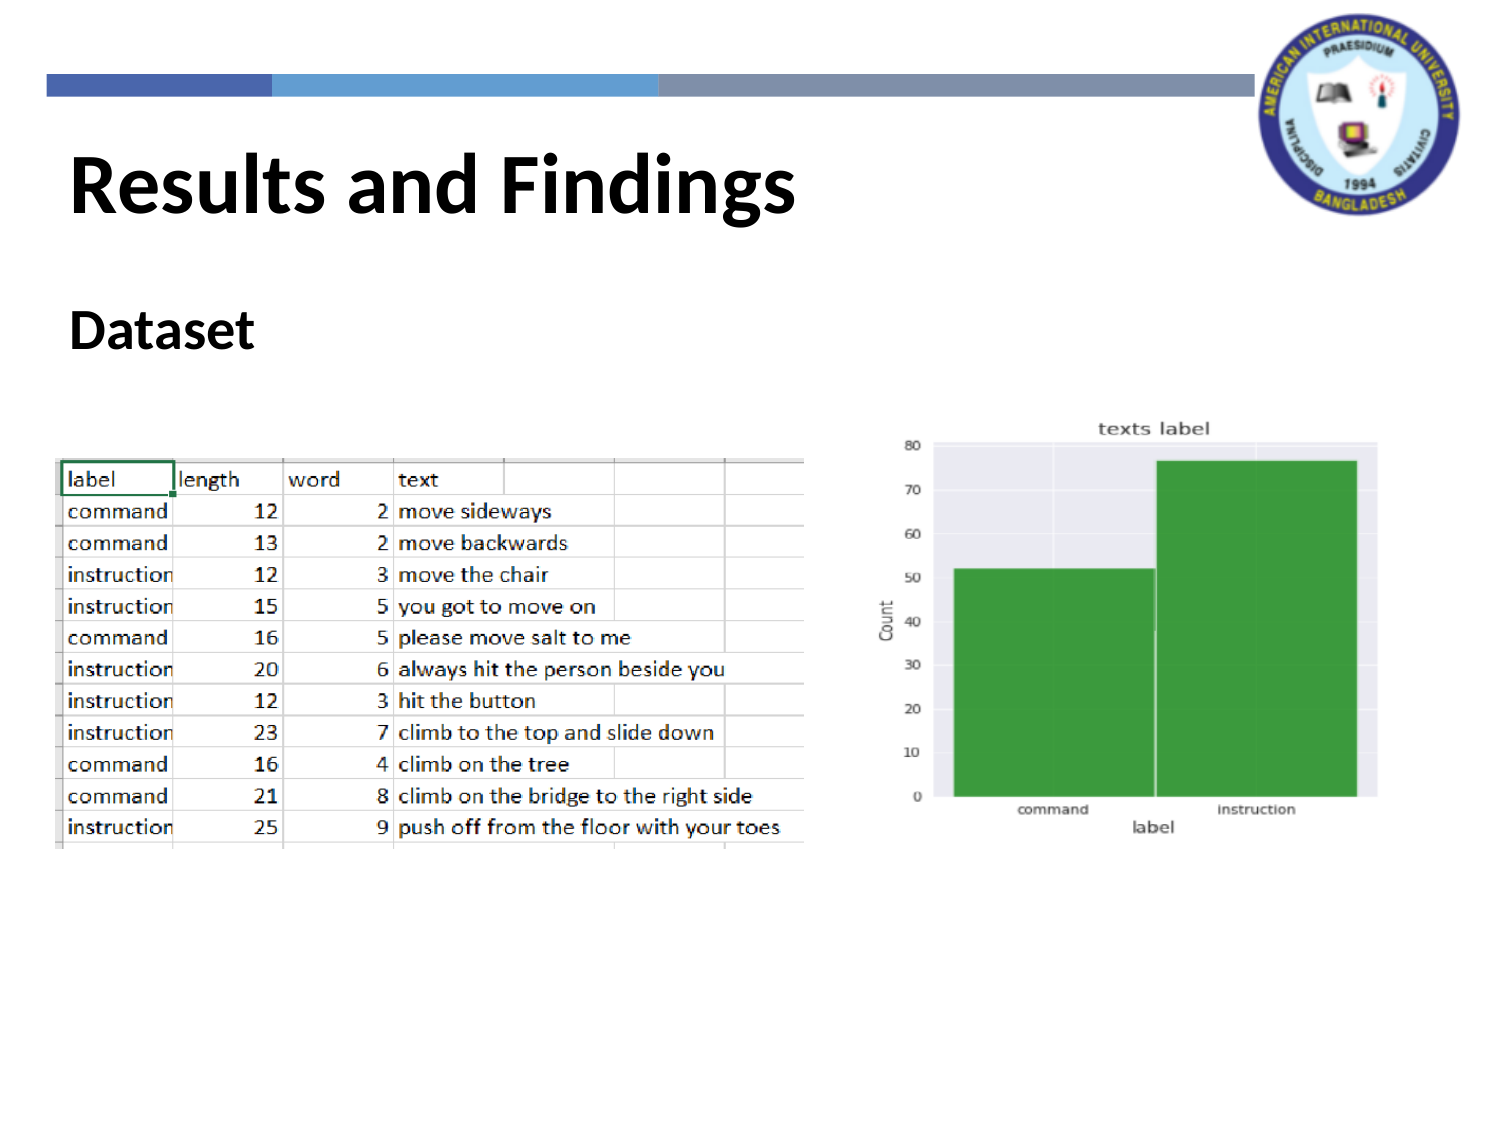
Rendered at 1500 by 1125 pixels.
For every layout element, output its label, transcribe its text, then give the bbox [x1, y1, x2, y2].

text_box Dataset [54, 283, 1204, 369]
picture [54, 458, 804, 849]
picture [851, 414, 1458, 849]
picture [1254, 9, 1465, 221]
text_box Results and Findings [55, 119, 1129, 239]
